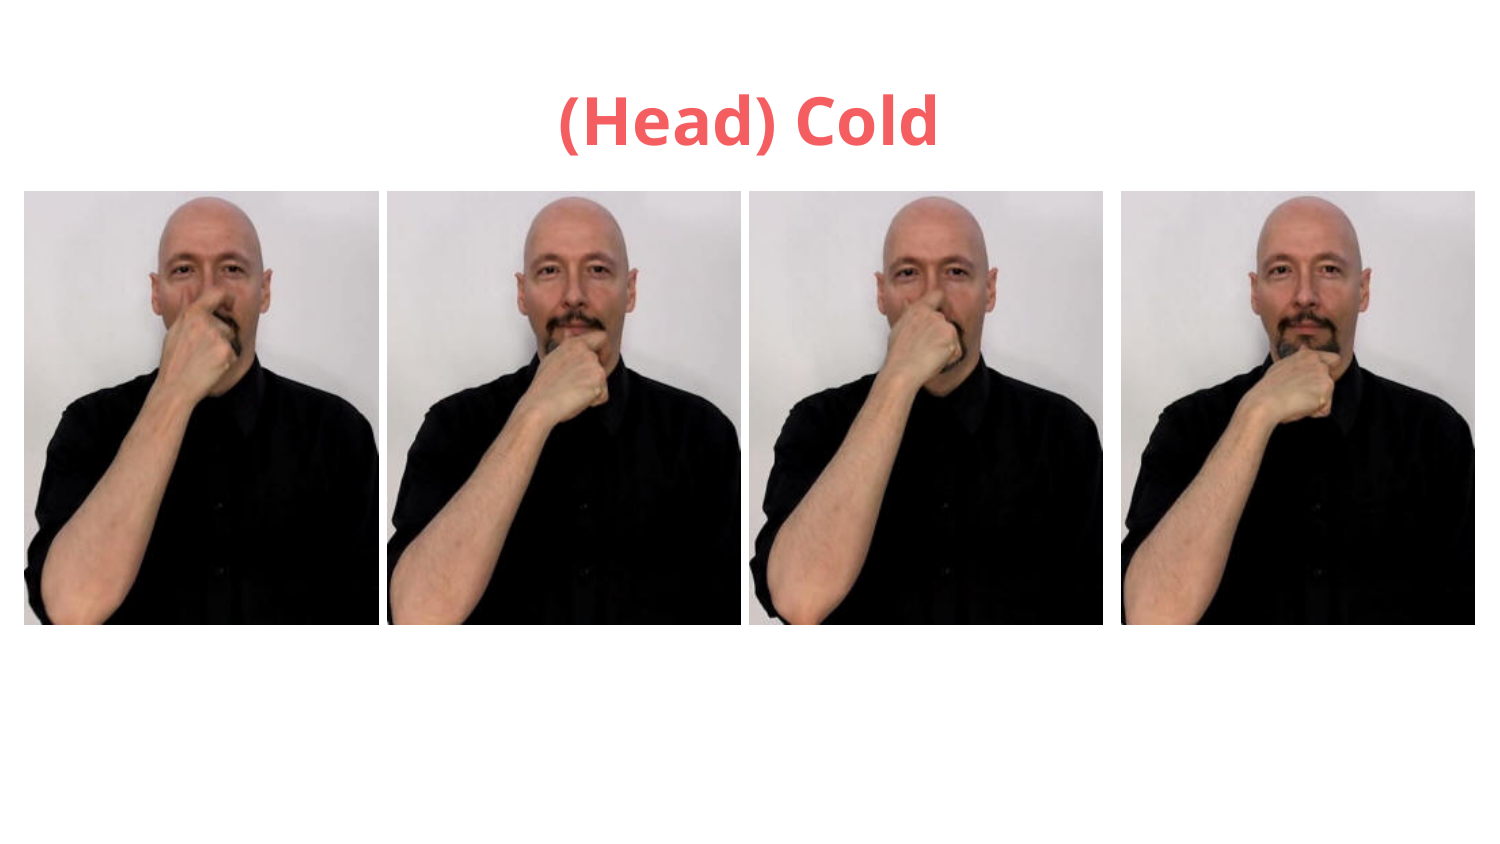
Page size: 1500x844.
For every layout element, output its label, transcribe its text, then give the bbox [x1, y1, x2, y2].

title (Head) Cold [51, 64, 1449, 167]
picture [1121, 191, 1476, 626]
picture [24, 191, 379, 626]
picture [386, 191, 741, 626]
picture [748, 191, 1103, 626]
